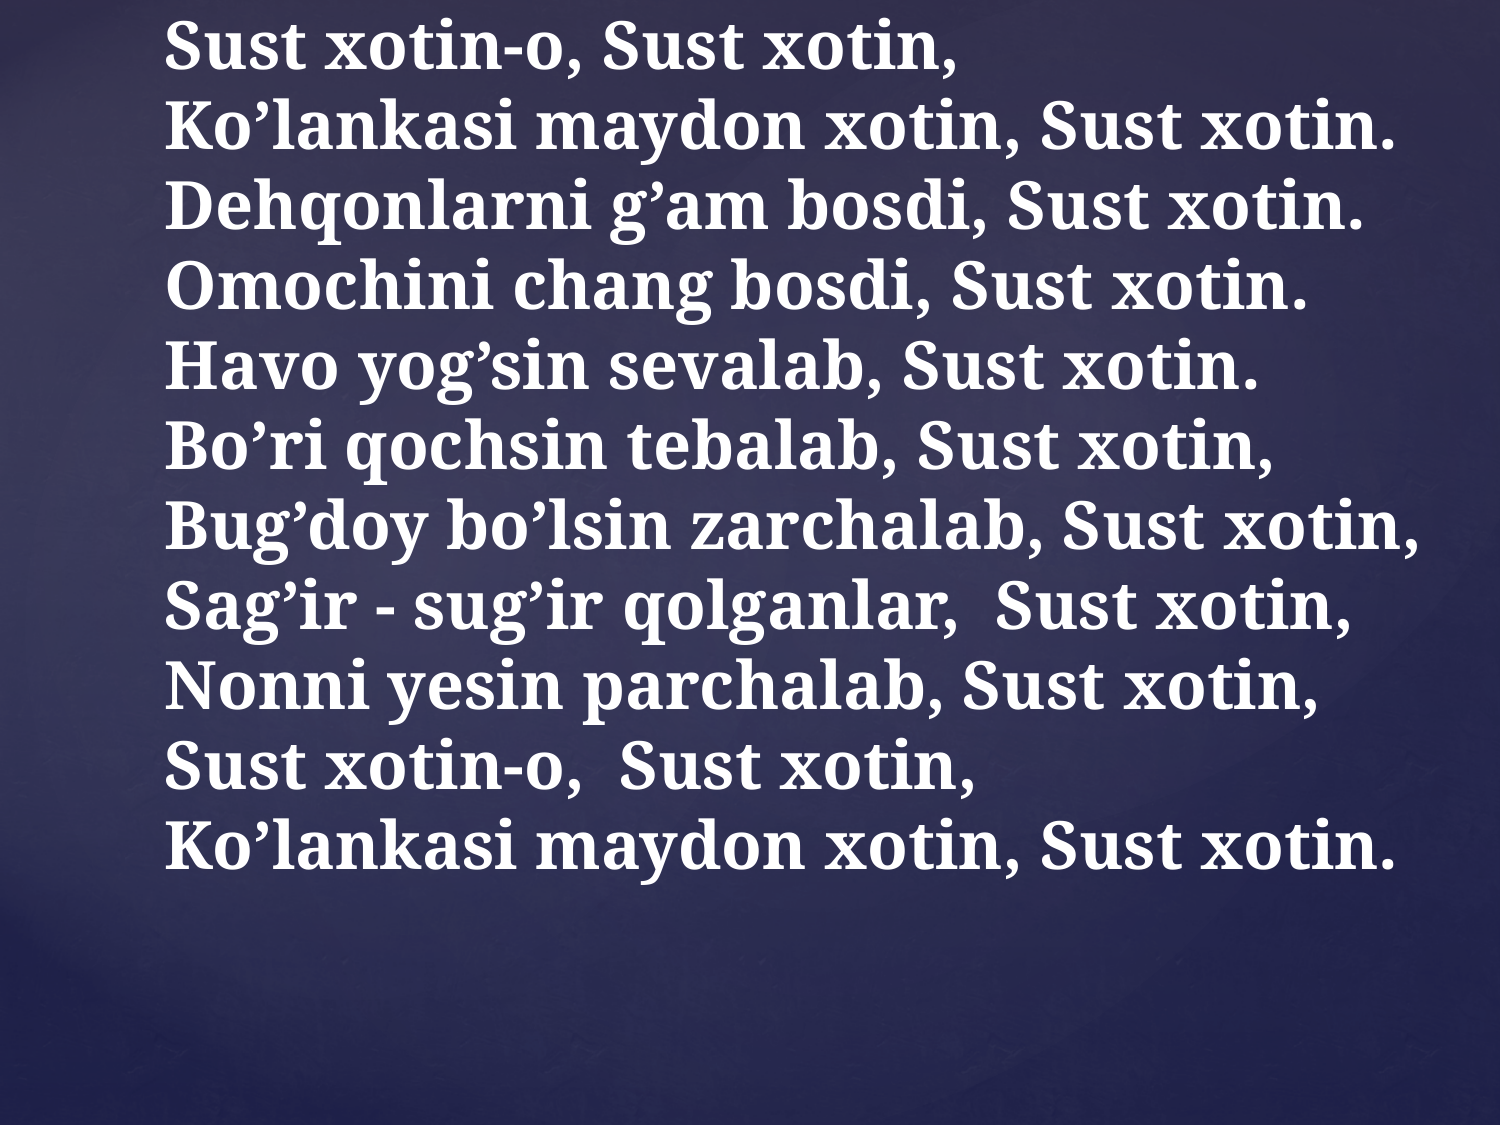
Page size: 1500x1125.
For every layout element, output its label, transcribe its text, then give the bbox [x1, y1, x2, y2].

text_box Sust xotin-o, Sust xotin, Ko’lankasi maydon xotin, Sust xotin. Dehqonlarni g’am bosdi, Sust xotin. Omochini chang bosdi, Sust xotin. Havo yog’sin sevalab, Sust xotin. Bo’ri qochsin tebalab, Sust xotin, Bug’doy bo’lsin zarchalab, Sust xotin, Sag’ir - sug’ir qolganlar, Sust xotin, Nonni yesin parchalab, Sust xotin, Sust xotin-o, Sust xotin, Ko’lankasi maydon xotin, Sust xotin. [0, 0, 1500, 935]
